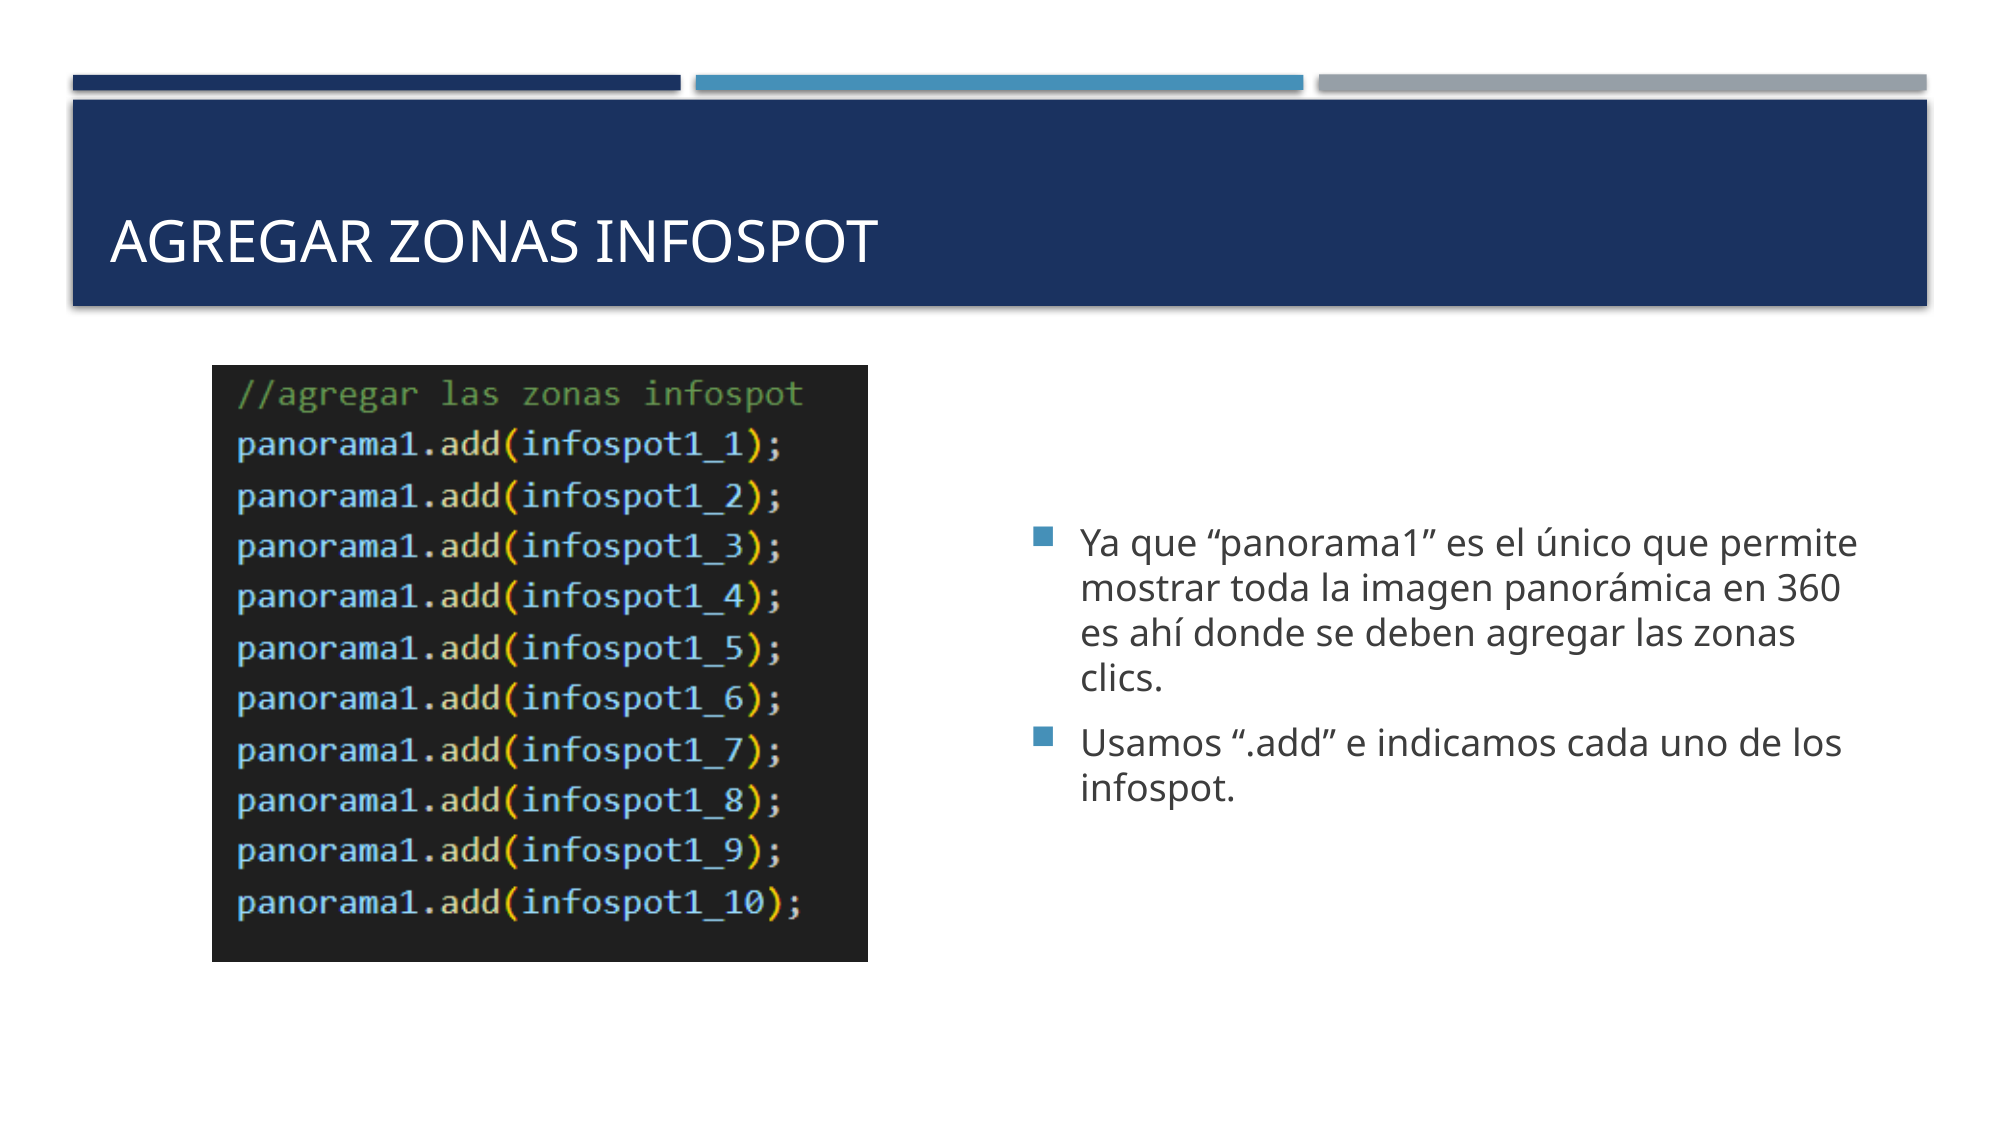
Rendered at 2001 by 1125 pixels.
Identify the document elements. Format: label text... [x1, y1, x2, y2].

title AGREGAR zonas infospot [95, 119, 1905, 282]
picture [211, 364, 869, 962]
text_box Ya que “panorama1” es el único que permite mostrar toda la imagen panorámica en 360 es ahí donde se deben agregar las zonas clics. Usamos “.add” e indicamos cada uno de los infospot. [1015, 365, 1905, 962]
